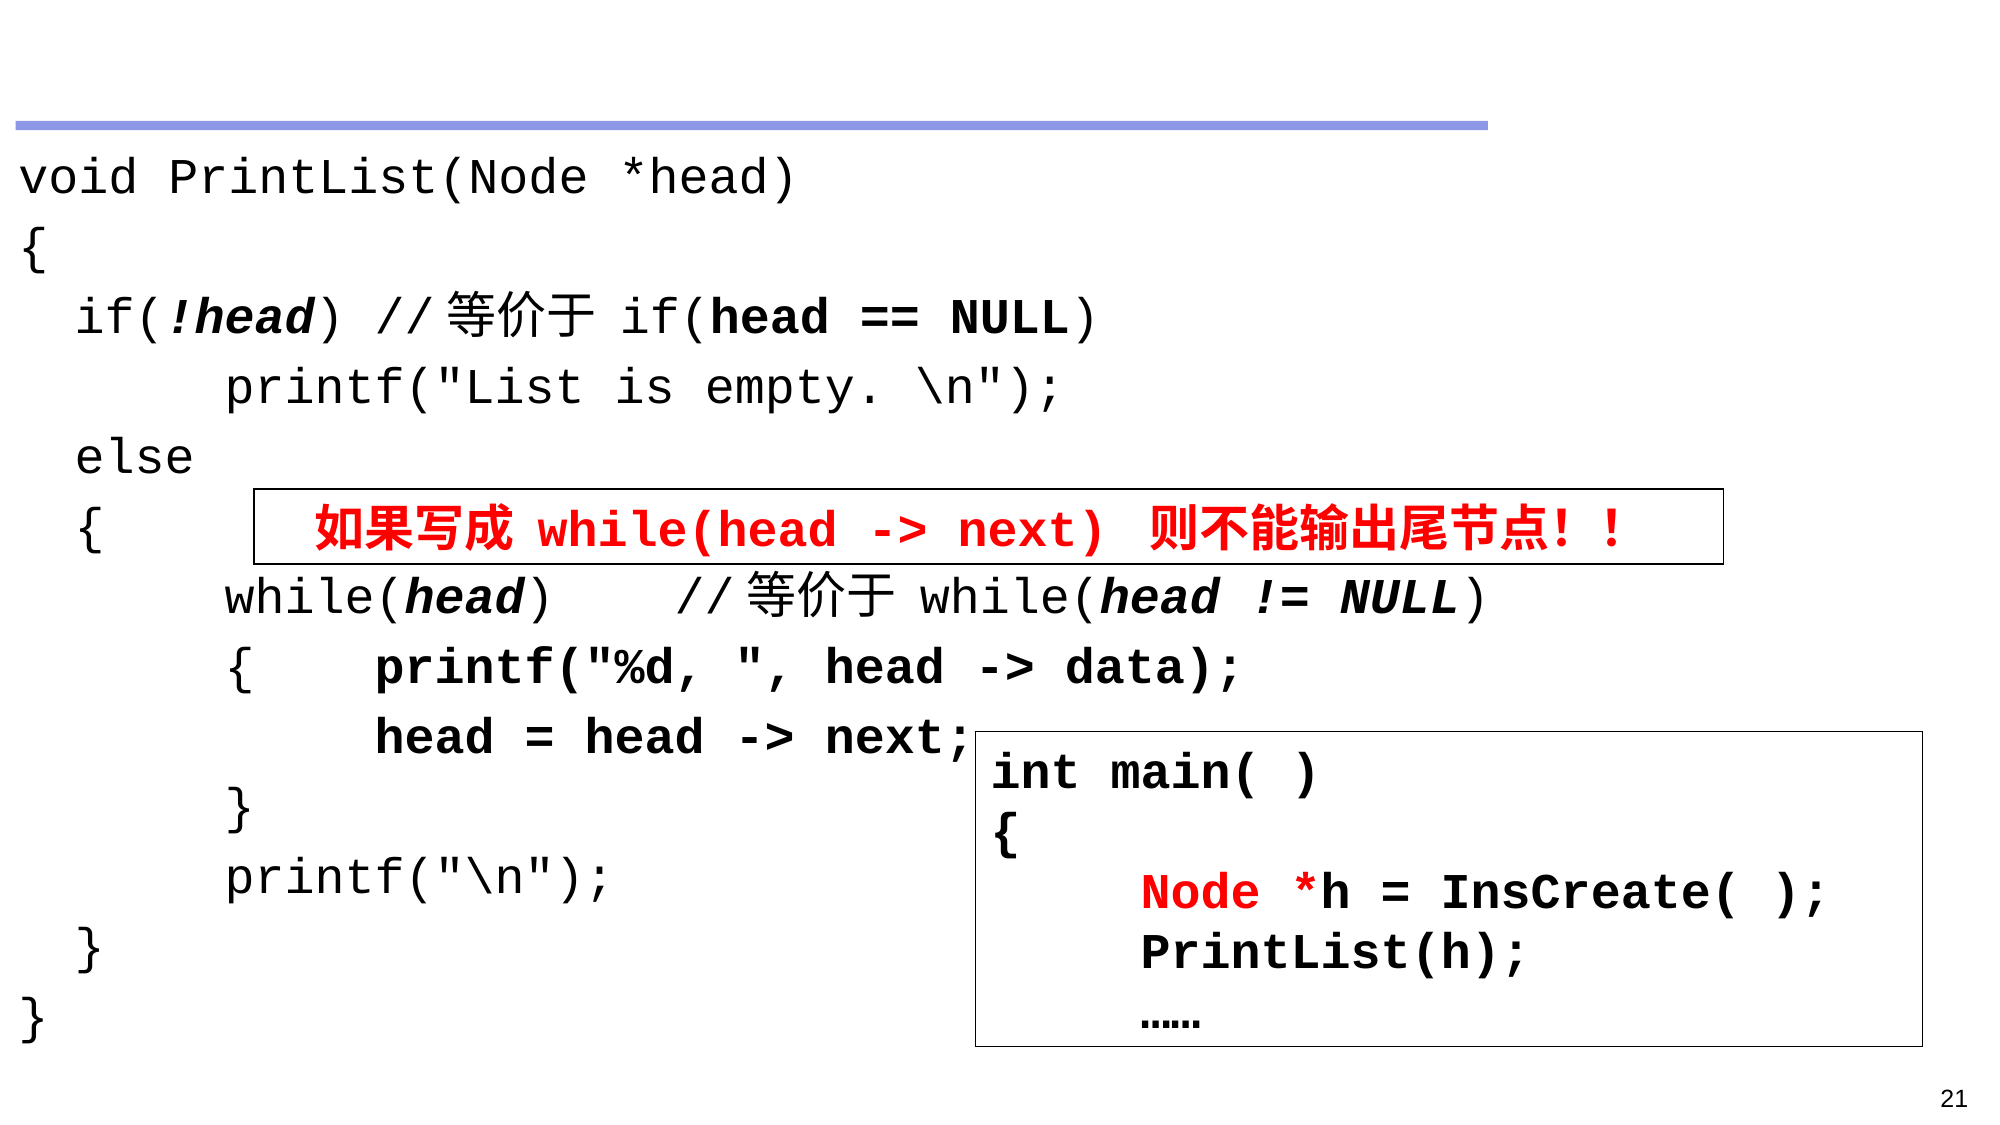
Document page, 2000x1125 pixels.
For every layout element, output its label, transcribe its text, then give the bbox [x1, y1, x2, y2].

text_box int main( ) { Node *h = InsCreate( ); PrintList(h); …… [975, 731, 1923, 1047]
text_box 21 [1786, 1074, 1984, 1113]
list void PrintList(Node *head) { if(!head) //等价于 if(head == NULL) printf("List is empty. \n"); else { while(head) //等价于 while(head != NULL) { printf("%d, ", head -> data); head = head -> next; } printf("\n"); } } [15, 141, 1984, 1118]
text_box 如果写成 while(head -> next) 则不能输出尾节点！！ [254, 489, 1724, 564]
